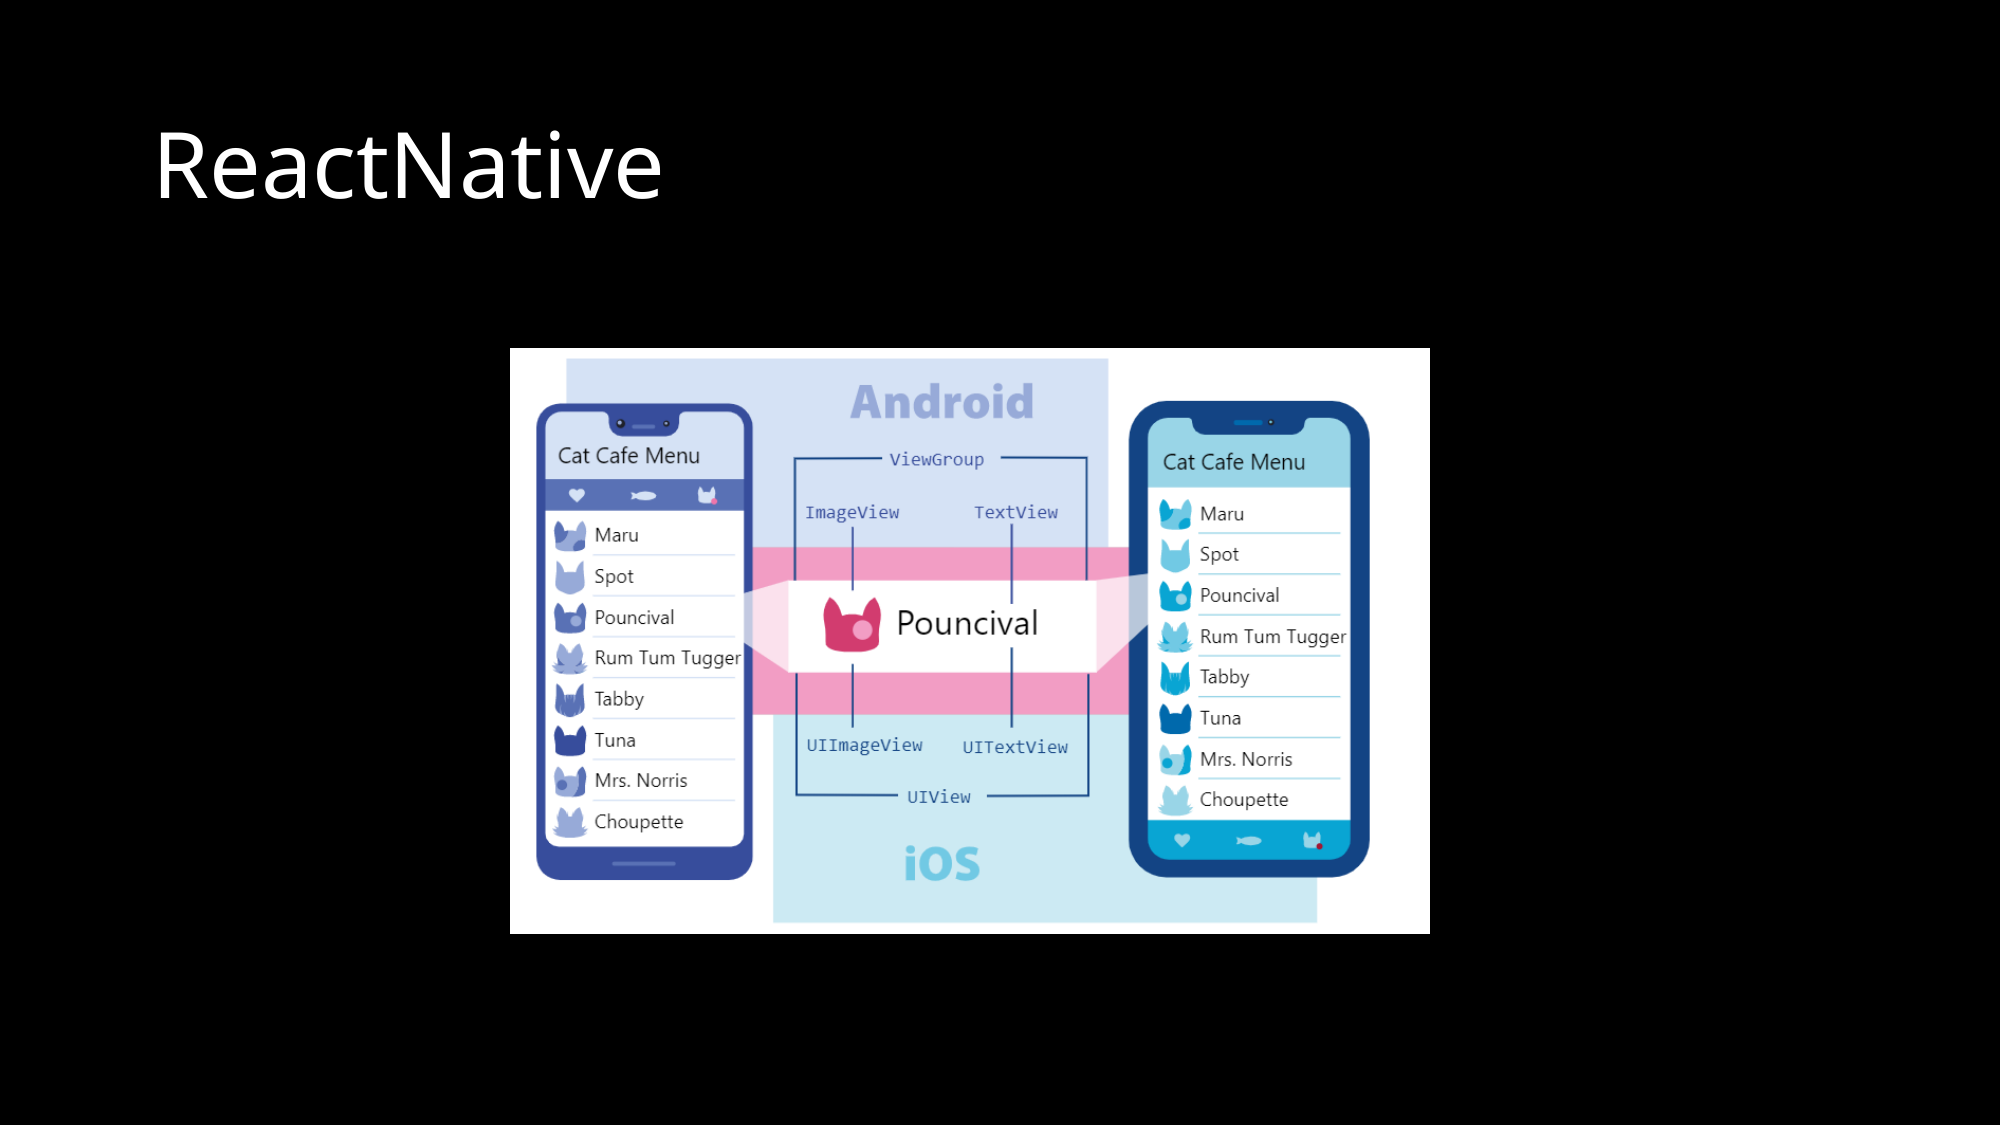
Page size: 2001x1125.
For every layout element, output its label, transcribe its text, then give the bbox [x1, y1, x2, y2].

title ReactNative [137, 59, 1863, 278]
picture [510, 348, 1430, 934]
